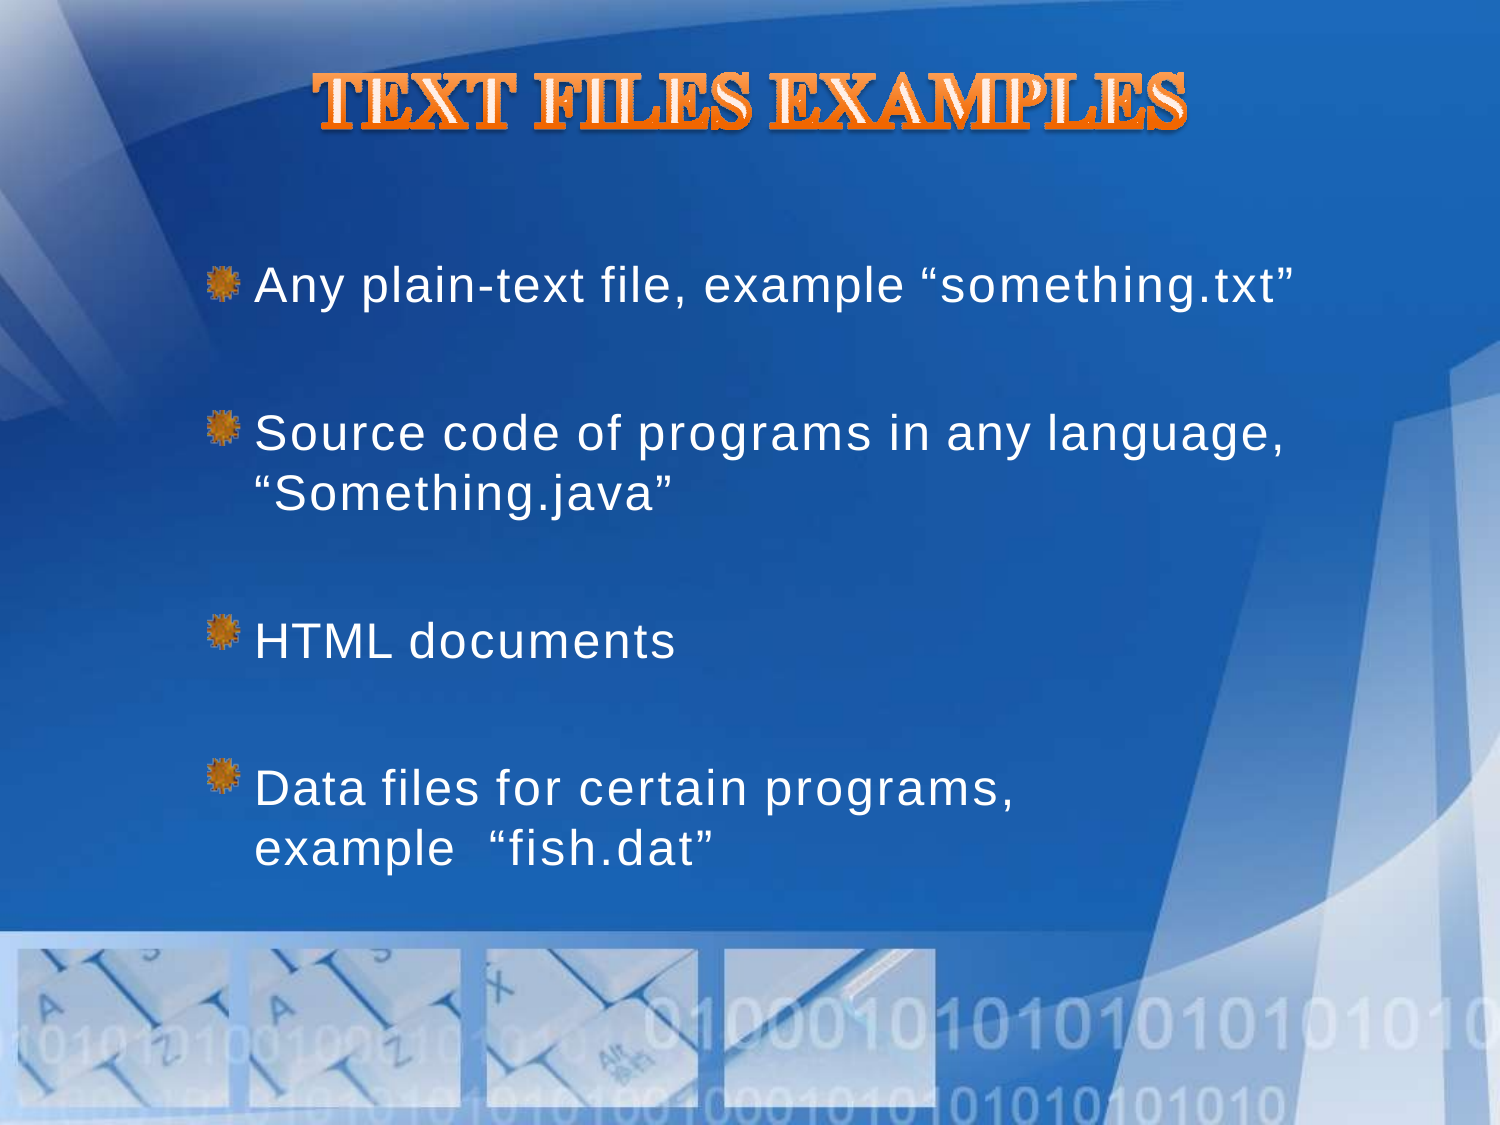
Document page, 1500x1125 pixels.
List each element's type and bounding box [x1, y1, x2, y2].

text_box [0, 0, 1500, 1125]
